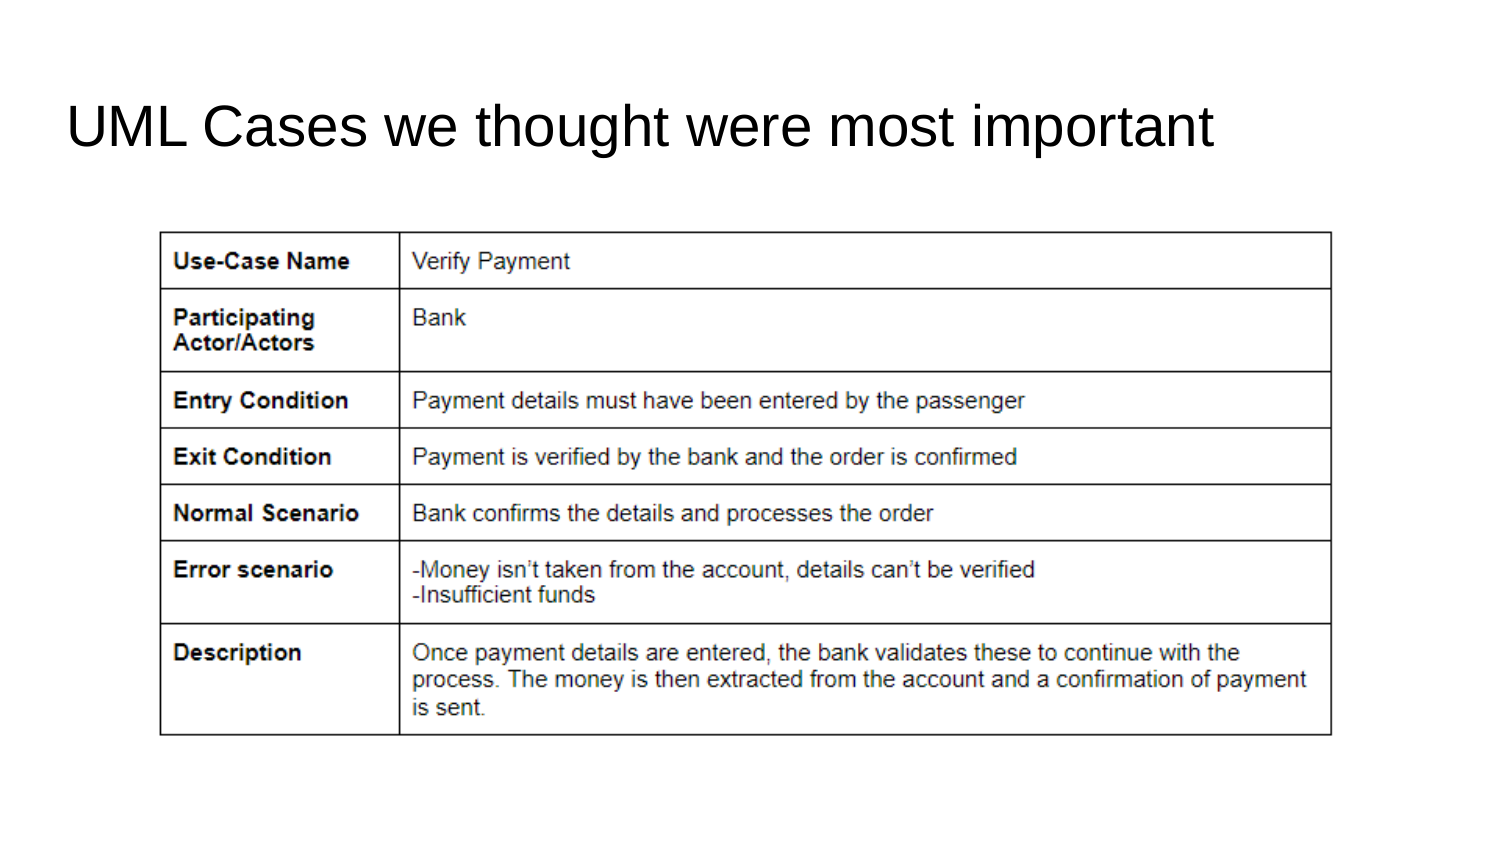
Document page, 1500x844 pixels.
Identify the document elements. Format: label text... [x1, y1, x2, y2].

picture [123, 188, 1376, 764]
title UML Cases we thought were most important [51, 72, 1449, 167]
